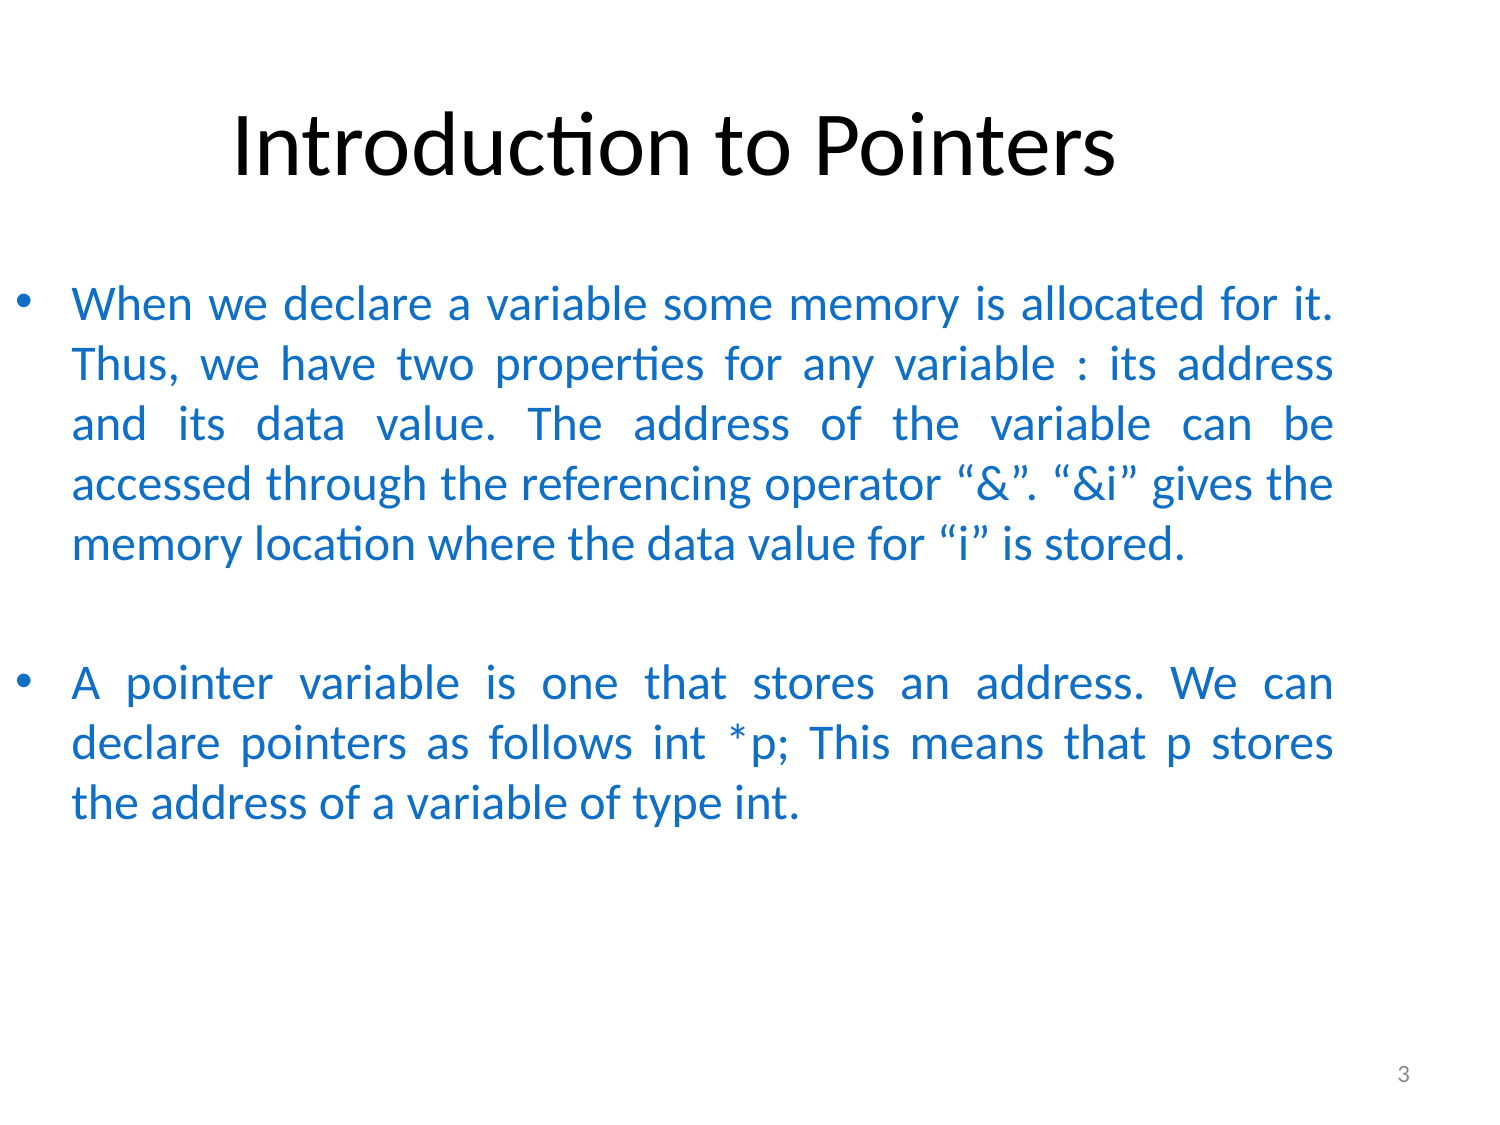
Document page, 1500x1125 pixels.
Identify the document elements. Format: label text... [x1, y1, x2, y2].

slide_number 3 [1074, 1042, 1425, 1103]
list When we declare a variable some memory is allocated for it. Thus, we have two properties for any variable : its address and its data value. The address of the variable can be accessed through the referencing operator “&”. “&i” gives the memory location where the data value for “i” is stored. A pointer variable is one that stores an address. We can declare pointers as follows int *p; This means that p stores the address of a variable of type int. [0, 262, 1350, 1005]
title Introduction to Pointers [0, 45, 1350, 233]
